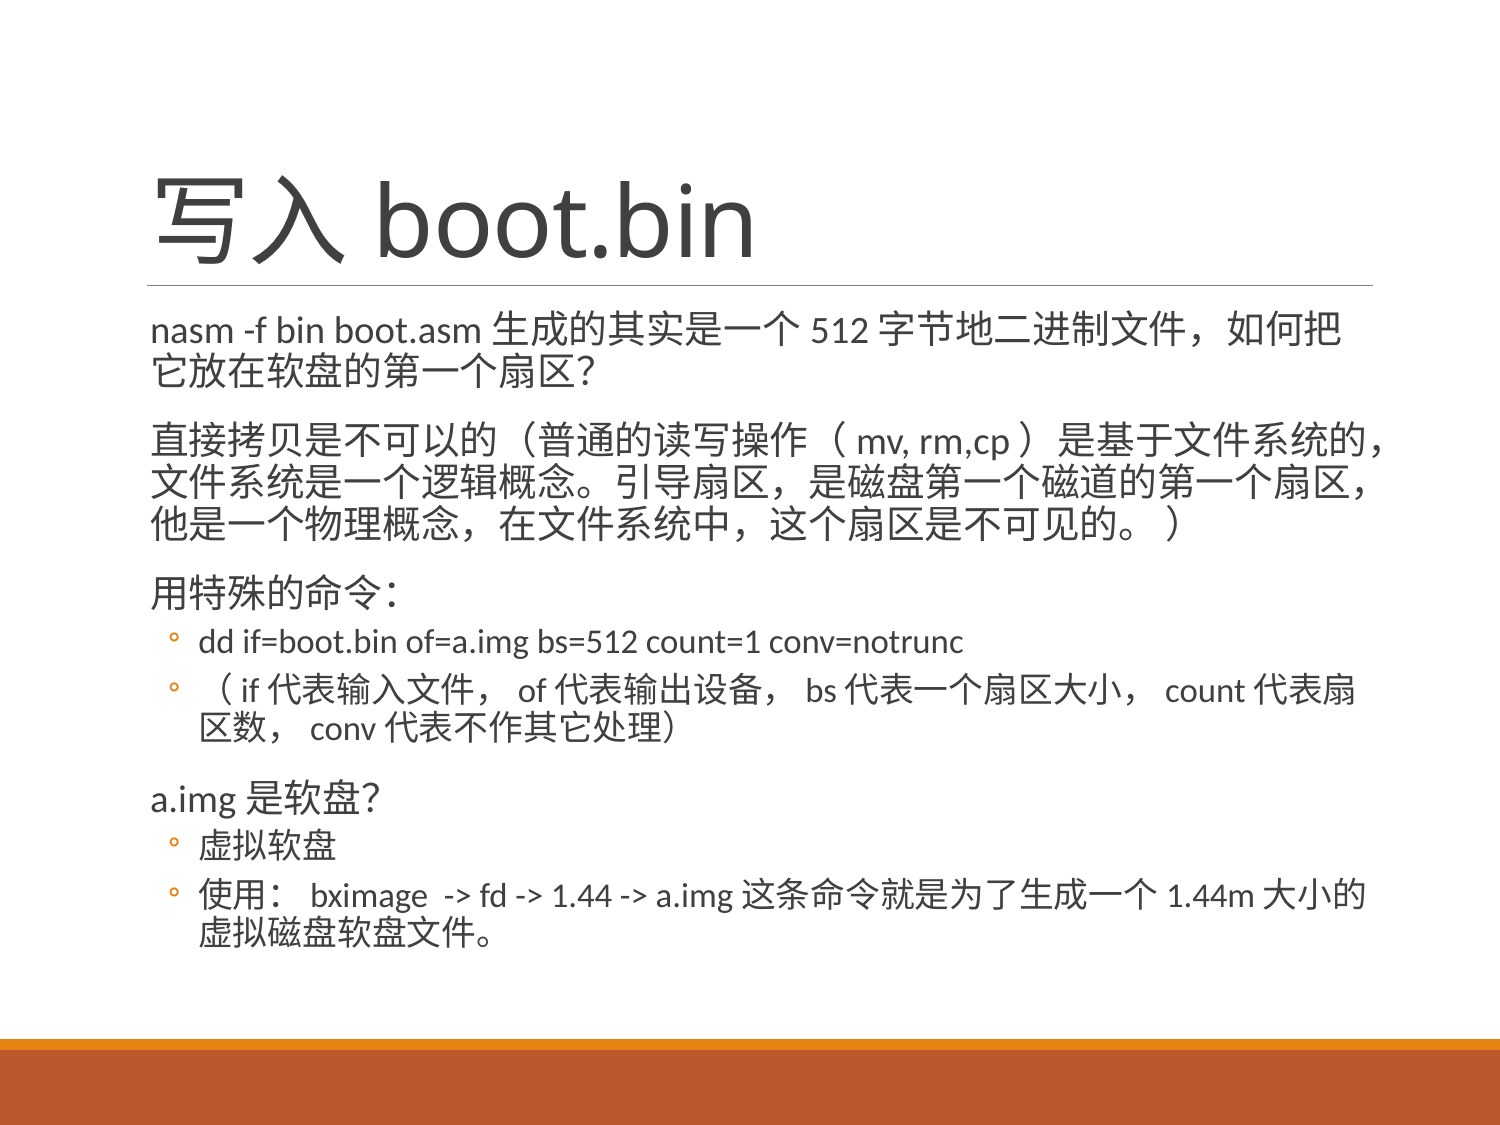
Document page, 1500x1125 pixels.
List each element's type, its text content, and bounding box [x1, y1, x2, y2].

title 写入boot.bin [135, 47, 1373, 285]
list nasm -f bin boot.asm生成的其实是一个512字节地二进制文件，如何把它放在软盘的第一个扇区？ 直接拷贝是不可以的（普通的读写操作（mv, rm,cp）是基于文件系统的，文件系统是一个逻辑概念。引导扇区，是磁盘第一个磁道的第一个扇区，他是一个物理概念，在文件系统中，这个扇区是不可见的。 ） 用特殊的命令： dd if=boot.bin of=a.img bs=512 count=1 conv=notrunc （if代表输入文件，of代表输出设备，bs代表一个扇区大小，count代表扇区数，conv代表不作其它处理） a.img是软盘？ 虚拟软盘 使用：bximage -> fd -> 1.44 -> a.img这条命令就是为了生成一个1.44m大小的虚拟磁盘软盘文件。 [135, 302, 1373, 963]
